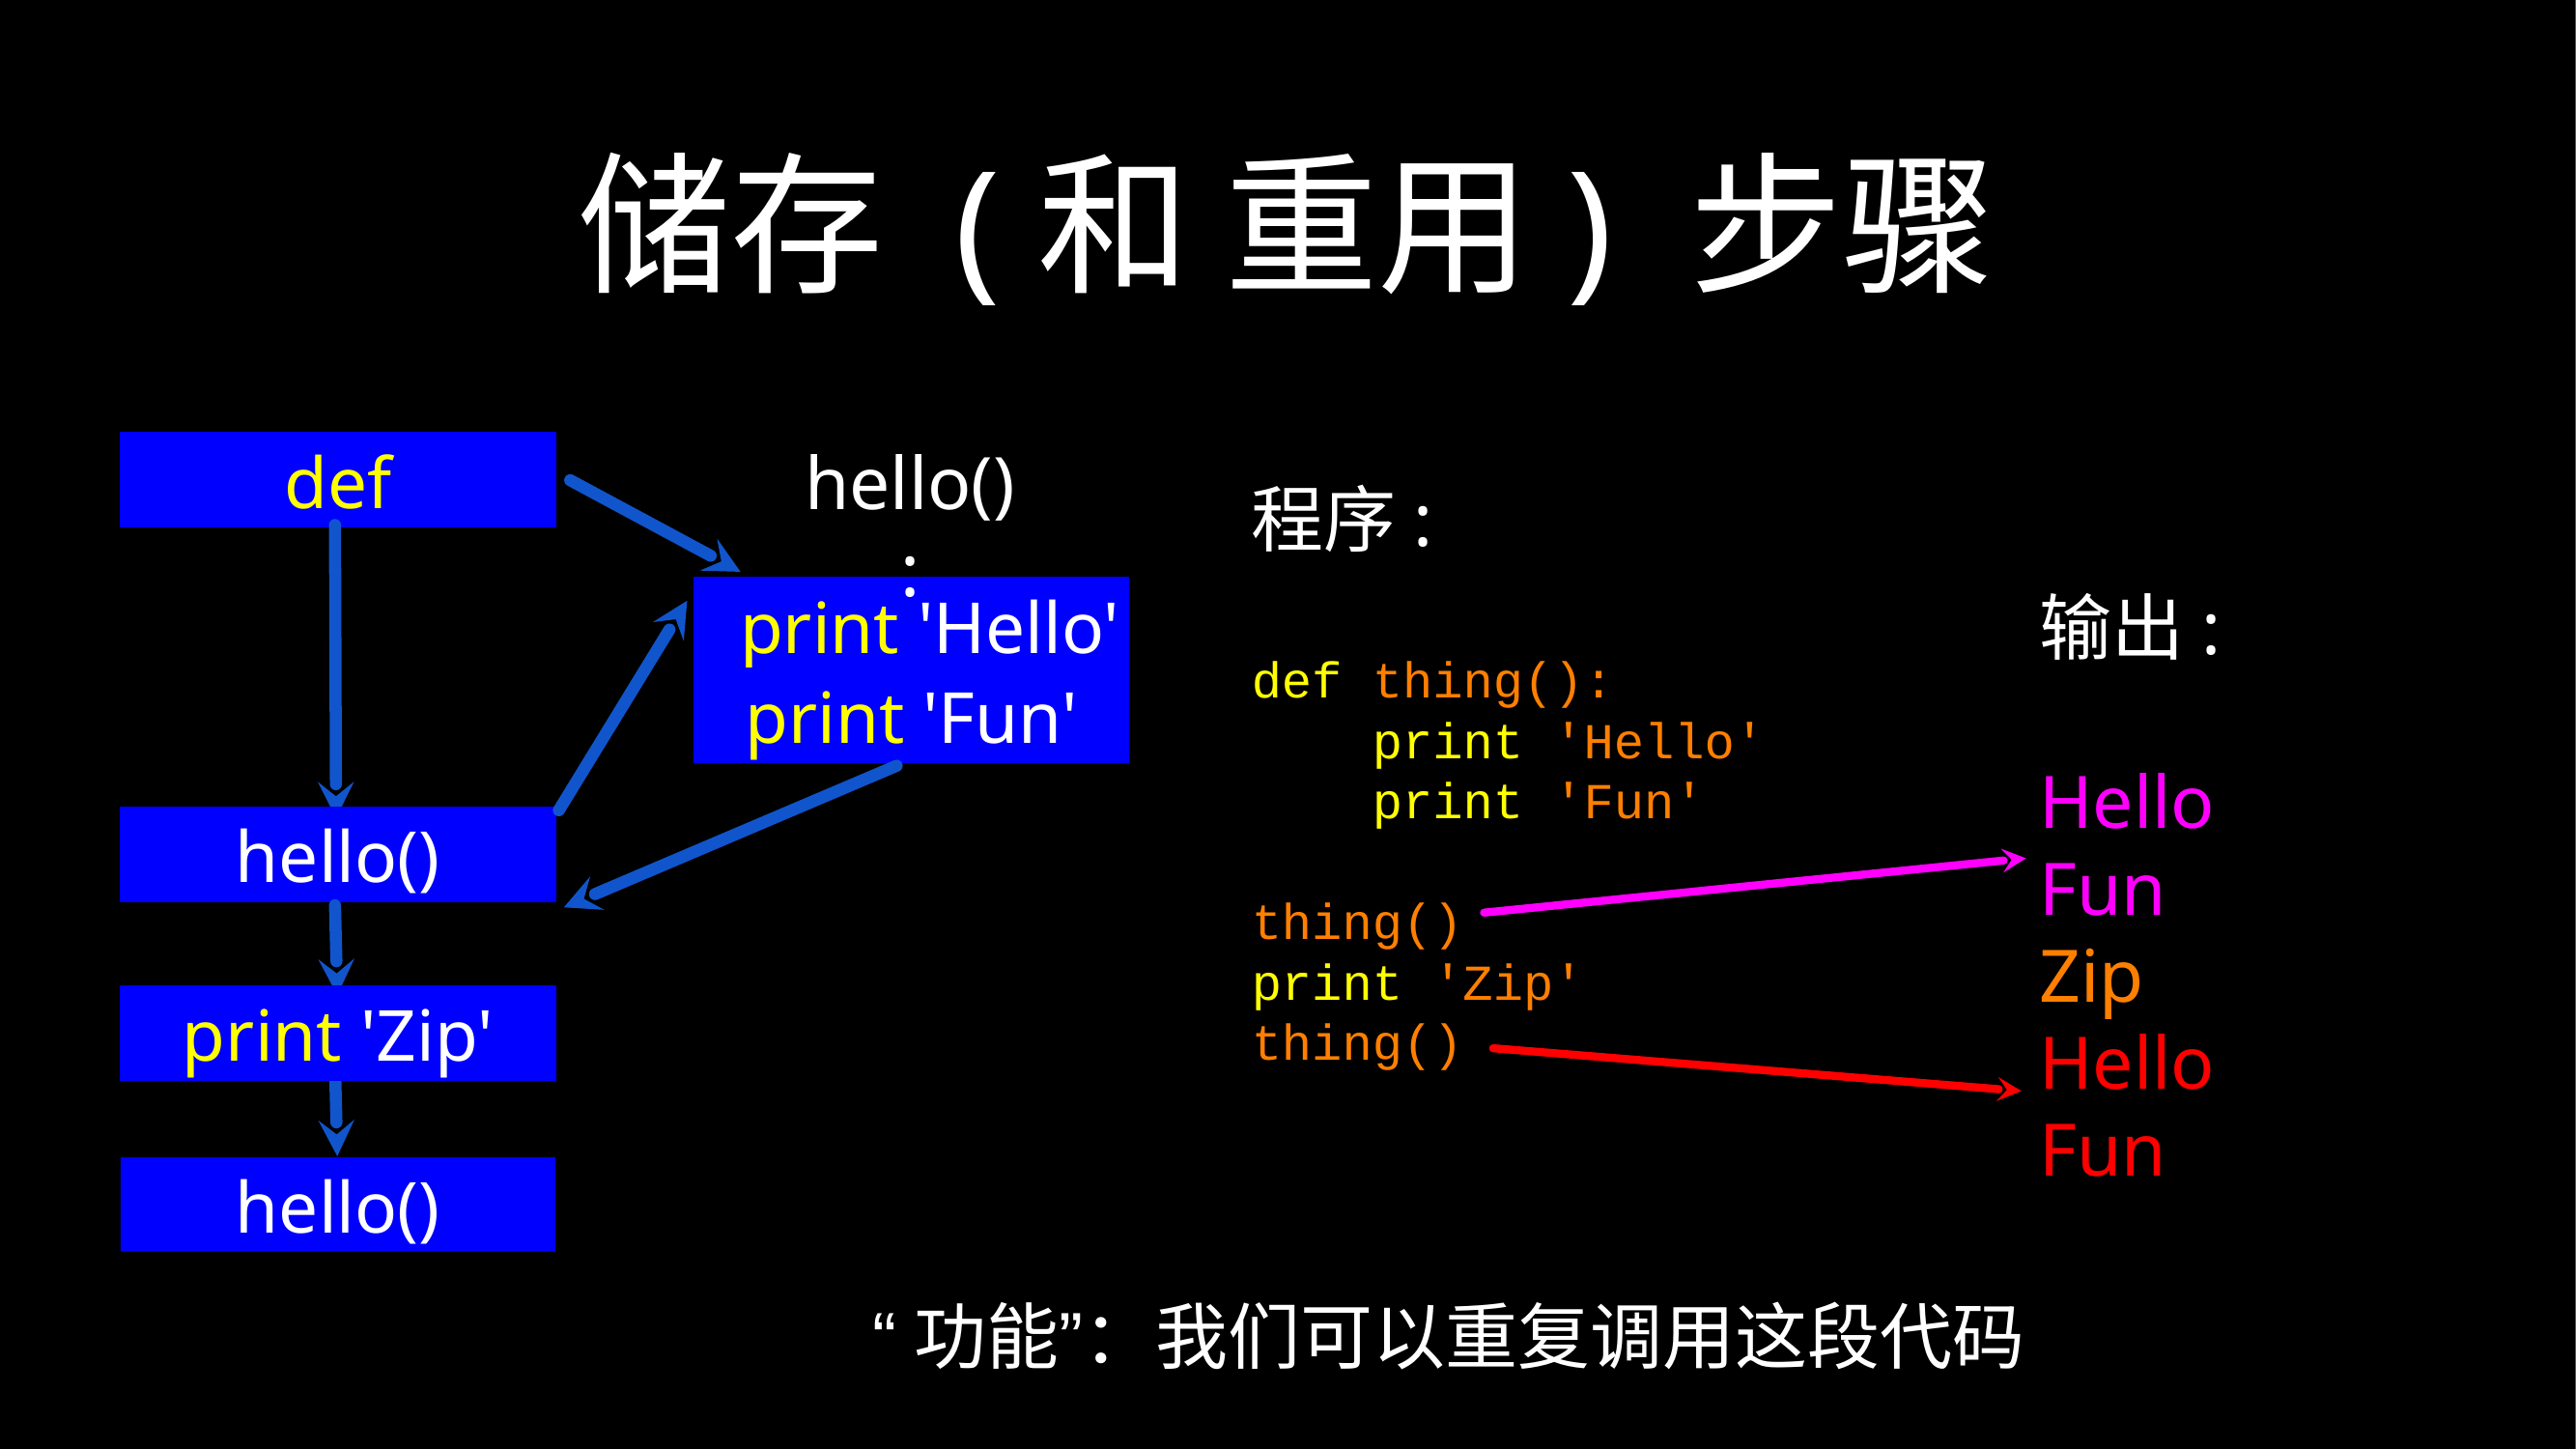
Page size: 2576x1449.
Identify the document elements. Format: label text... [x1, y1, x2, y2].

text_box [1492, 1047, 2023, 1092]
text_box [1484, 858, 2026, 913]
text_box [334, 1065, 338, 1157]
title 储存 (和 重用) 步骤 [183, 38, 2391, 403]
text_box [570, 479, 741, 573]
text_box print 'Zip' [120, 985, 555, 1081]
text_box print 'Hello' [694, 577, 1129, 668]
text_box hello() [120, 807, 555, 902]
text_box def [120, 432, 555, 527]
text_box hello(): [798, 474, 1022, 574]
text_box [334, 904, 338, 996]
text_box print 'Fun' [694, 668, 1129, 763]
text_box hello() [120, 1156, 555, 1252]
text_box “功能”：我们可以重复调用这段代码 [612, 1285, 2301, 1384]
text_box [558, 600, 688, 770]
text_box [563, 765, 897, 908]
text_box 输出: Hello Fun Zip Hello Fun [2039, 589, 2540, 1183]
text_box 程序: def thing(): print 'Hello' print 'Fun' thing() print 'Zip' thing() [1251, 470, 1770, 1073]
